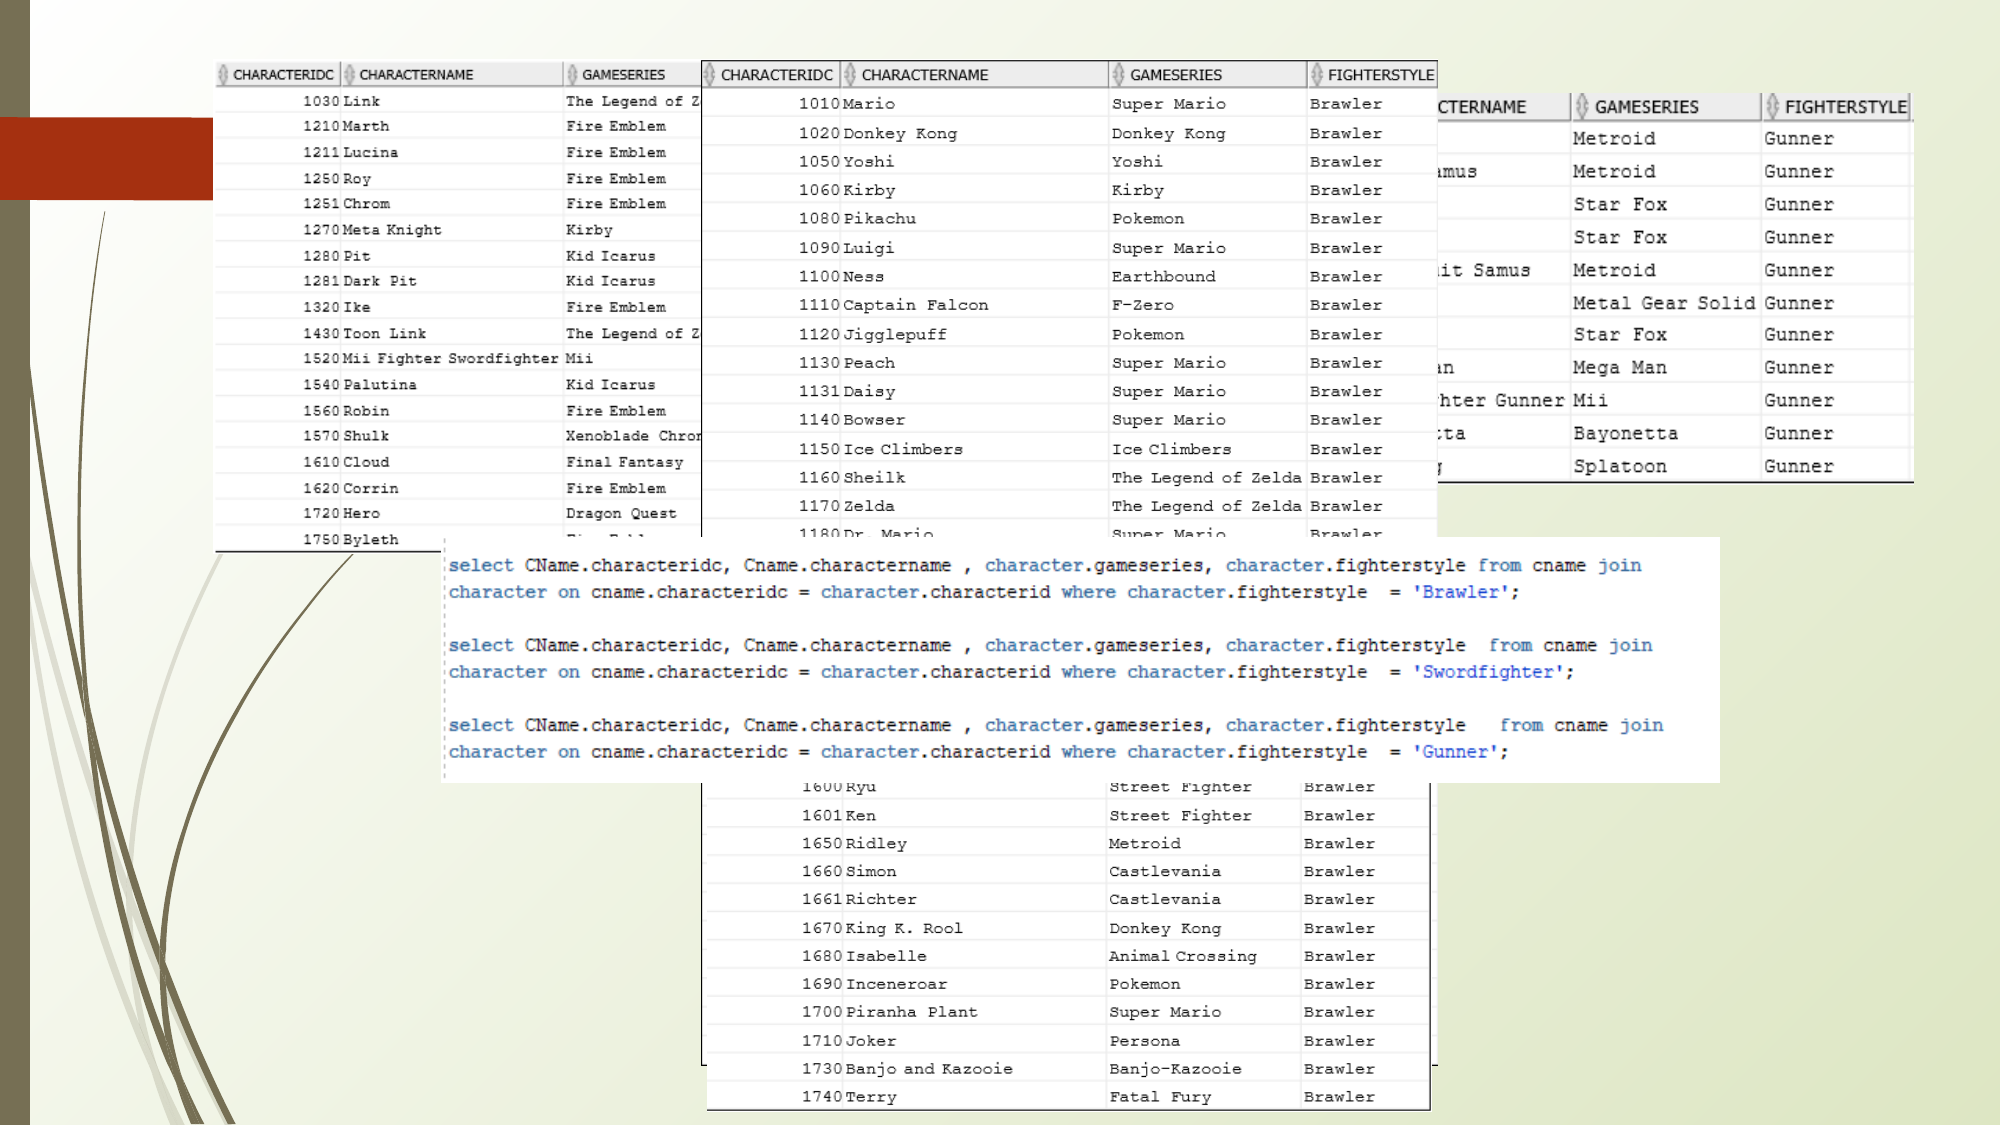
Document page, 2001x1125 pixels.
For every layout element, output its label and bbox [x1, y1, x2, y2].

picture [212, 59, 1915, 1112]
